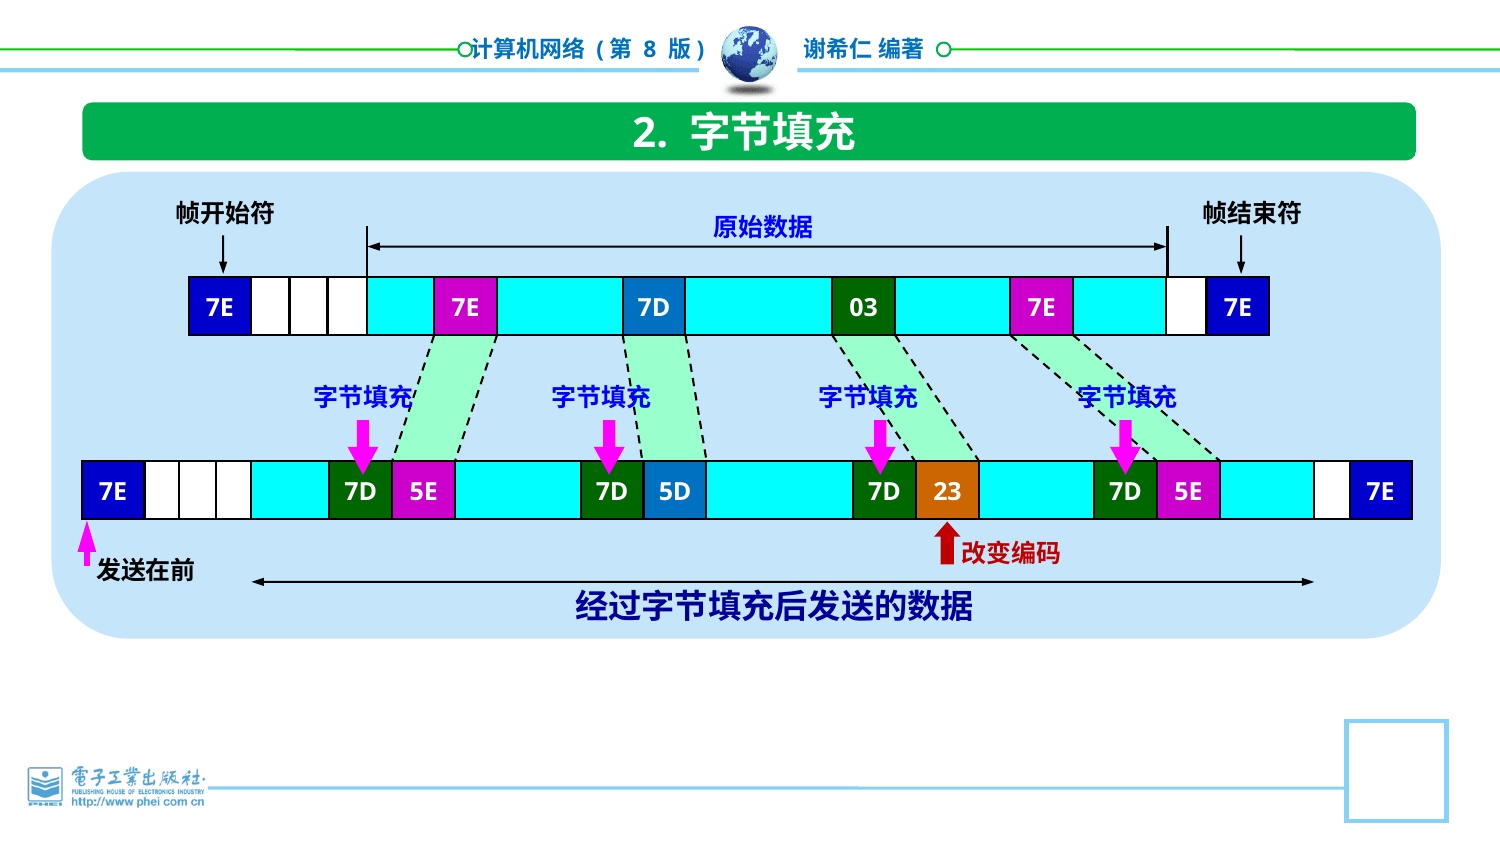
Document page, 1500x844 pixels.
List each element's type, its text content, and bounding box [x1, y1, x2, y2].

picture [719, 24, 779, 98]
picture [23, 764, 208, 809]
text_box [82, 102, 617, 161]
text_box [297, 373, 1194, 576]
text_box [49, 169, 1443, 620]
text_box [80, 189, 1413, 634]
text_box [881, 102, 1417, 161]
text_box 2. 字节填充 [617, 98, 881, 164]
